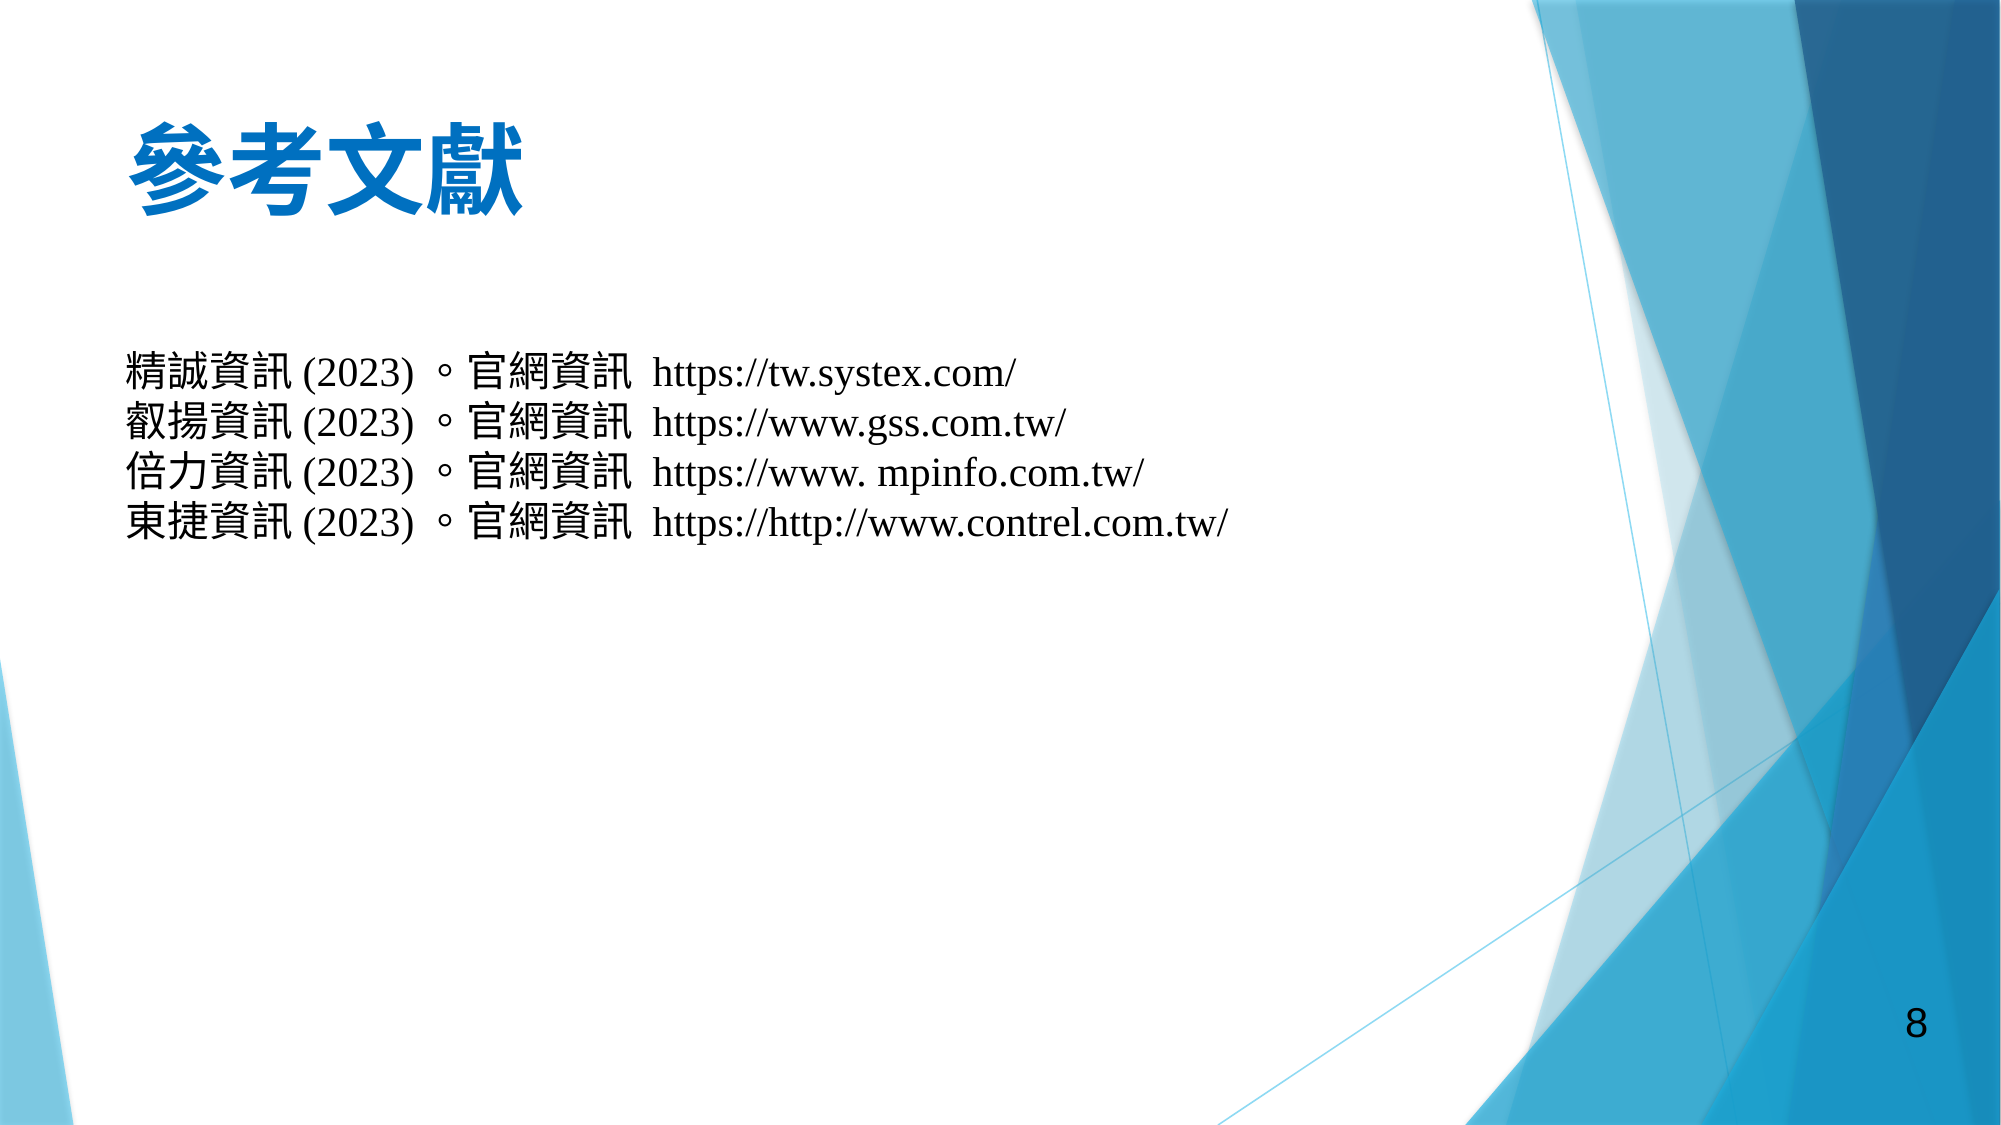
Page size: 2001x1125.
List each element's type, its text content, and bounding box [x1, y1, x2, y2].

text_box 精誠資訊(2023)。官網資訊 https://tw.systex.com/ 叡揚資訊(2023)。官網資訊 https://www.gss.com.tw/ 倍力資訊(2023)。官網資訊 https://www. mpinfo.com.tw/ 東捷資訊(2023)。官網資訊 https://http://www.contrel.com.tw/ [111, 337, 1493, 553]
slide_number 8 [1831, 991, 1944, 1051]
title 參考文獻 [111, 99, 1522, 317]
